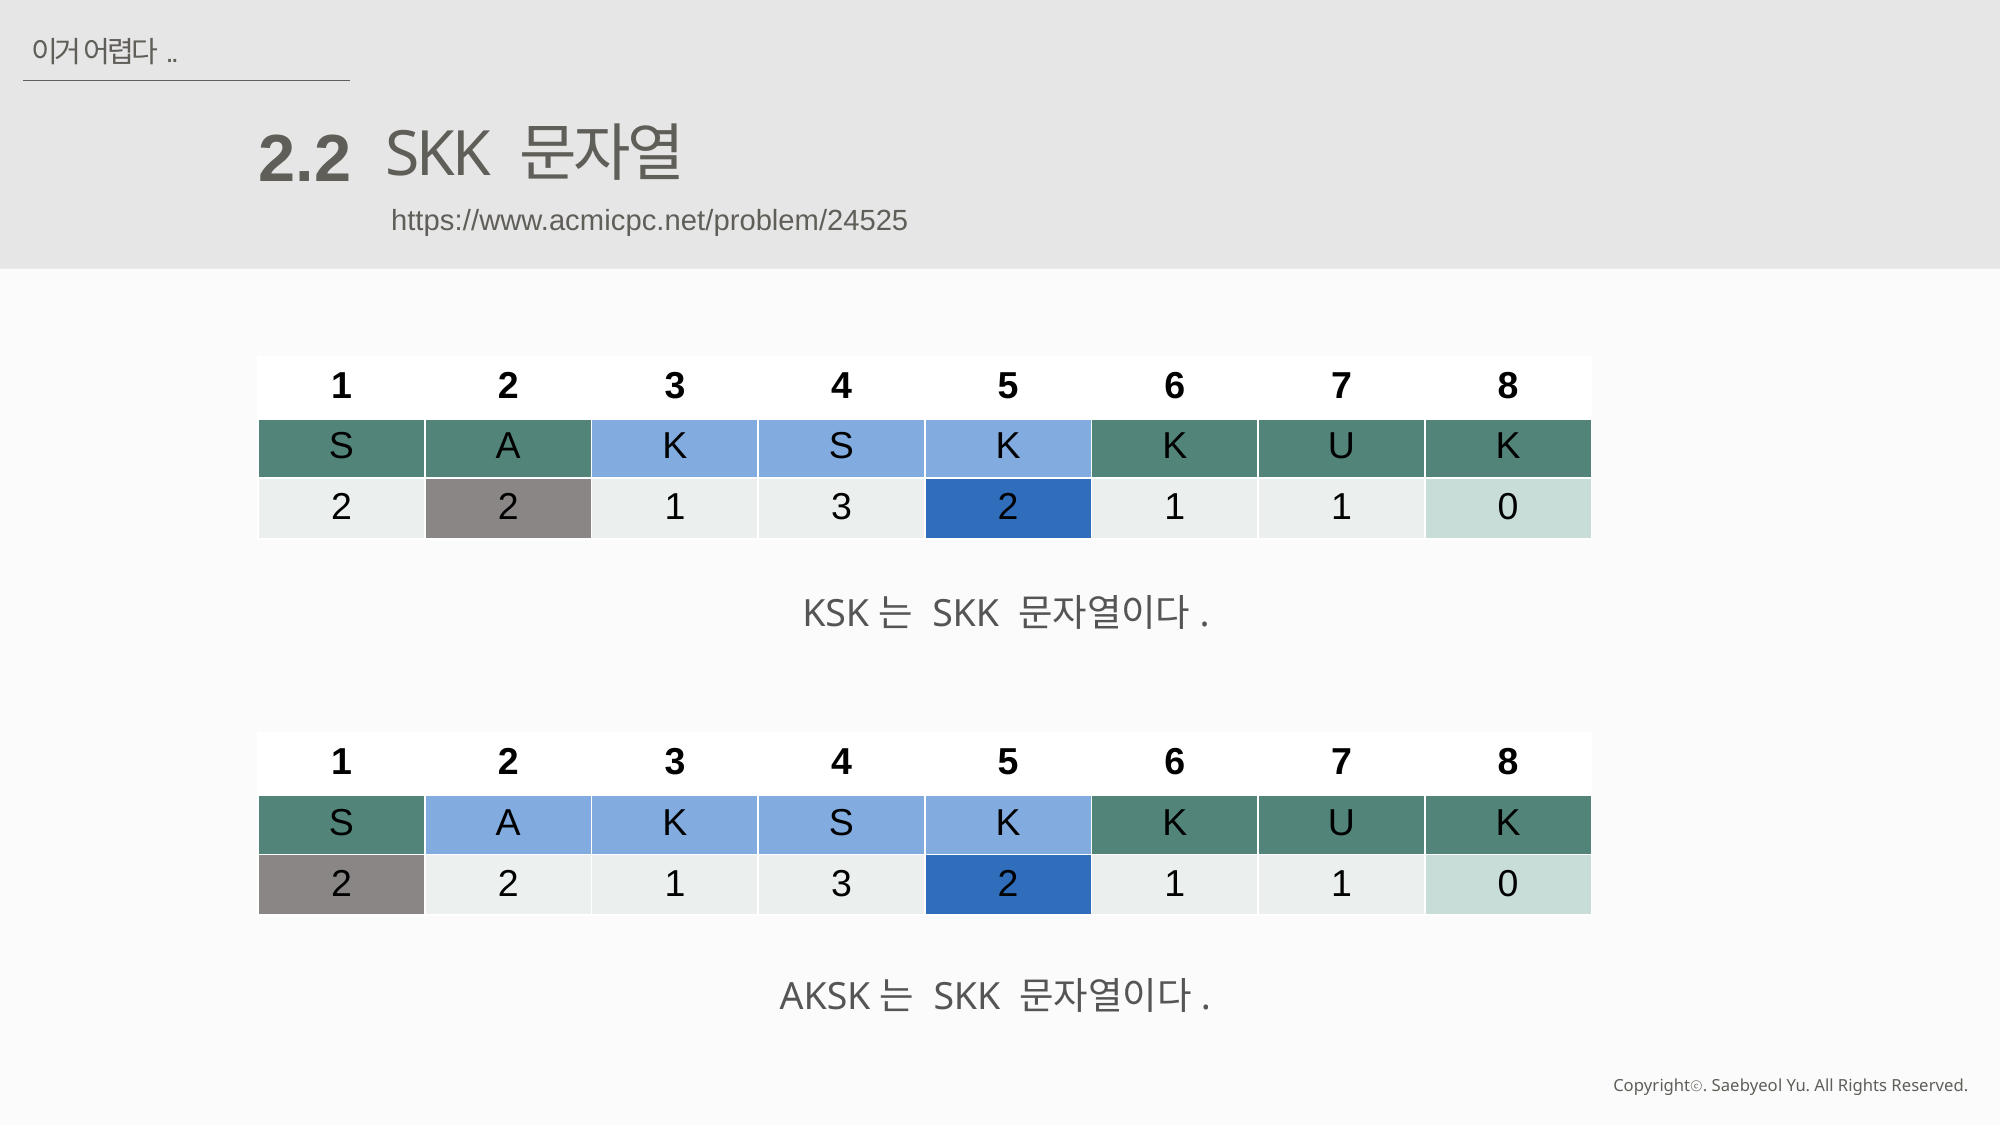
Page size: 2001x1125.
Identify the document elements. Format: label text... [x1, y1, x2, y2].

text_box 이거 어렵다.. [16, 25, 194, 76]
text_box AKSK는 SKK 문자열이다. [232, 964, 1768, 1025]
table_cell 1 [1259, 855, 1424, 914]
table_cell 2 [426, 855, 591, 914]
table_cell 1 [1092, 855, 1257, 914]
table_header 4 [759, 358, 924, 415]
table_header 2 [426, 358, 591, 415]
table_header 3 [592, 734, 757, 791]
table_cell K [1092, 796, 1257, 854]
table_cell K [926, 420, 1091, 477]
table_cell 2 [259, 479, 424, 538]
table_cell A [426, 796, 591, 854]
text_box SKK 문자열 [370, 105, 701, 196]
table_cell K [1426, 796, 1591, 854]
table_cell 2 [926, 479, 1091, 538]
table_cell U [1259, 420, 1424, 477]
table_header 1 [259, 358, 424, 415]
table_cell 1 [1259, 479, 1424, 538]
table_cell S [259, 420, 424, 477]
table_header 7 [1259, 734, 1424, 791]
table_header 5 [926, 734, 1091, 791]
table_cell K [1092, 420, 1257, 477]
table_cell S [759, 796, 924, 854]
table_header 1 [259, 734, 424, 791]
table_cell K [592, 796, 757, 854]
table_header 7 [1259, 358, 1424, 415]
table_header 3 [592, 358, 757, 415]
table_cell U [1259, 796, 1424, 854]
table_cell S [259, 796, 424, 854]
text_box 2.2 [243, 106, 366, 202]
table_cell 3 [759, 855, 924, 914]
text_box https://www.acmicpc.net/problem/24525 [376, 193, 924, 244]
table_header 4 [759, 734, 924, 791]
table_cell S [759, 420, 924, 477]
table_cell K [926, 796, 1091, 854]
table_cell 2 [259, 855, 424, 914]
table_cell 1 [1092, 479, 1257, 538]
table_header 2 [426, 734, 591, 791]
text_box KSK는 SKK 문자열이다. [243, 581, 1779, 642]
table_cell 0 [1426, 855, 1591, 914]
table_cell K [592, 420, 757, 477]
table_cell 1 [592, 479, 757, 538]
table_cell 3 [759, 479, 924, 538]
table_header 6 [1092, 358, 1257, 415]
table_header 5 [926, 358, 1091, 415]
table_cell K [1426, 420, 1591, 477]
table_cell 0 [1426, 479, 1591, 538]
table_cell 2 [426, 479, 591, 538]
table_cell A [426, 420, 591, 477]
text_box [0, 0, 2000, 270]
table_header 8 [1426, 734, 1591, 791]
table_cell 1 [592, 855, 757, 914]
table_header 8 [1426, 358, 1591, 415]
table_cell 2 [926, 855, 1091, 914]
table_header 6 [1092, 734, 1257, 791]
